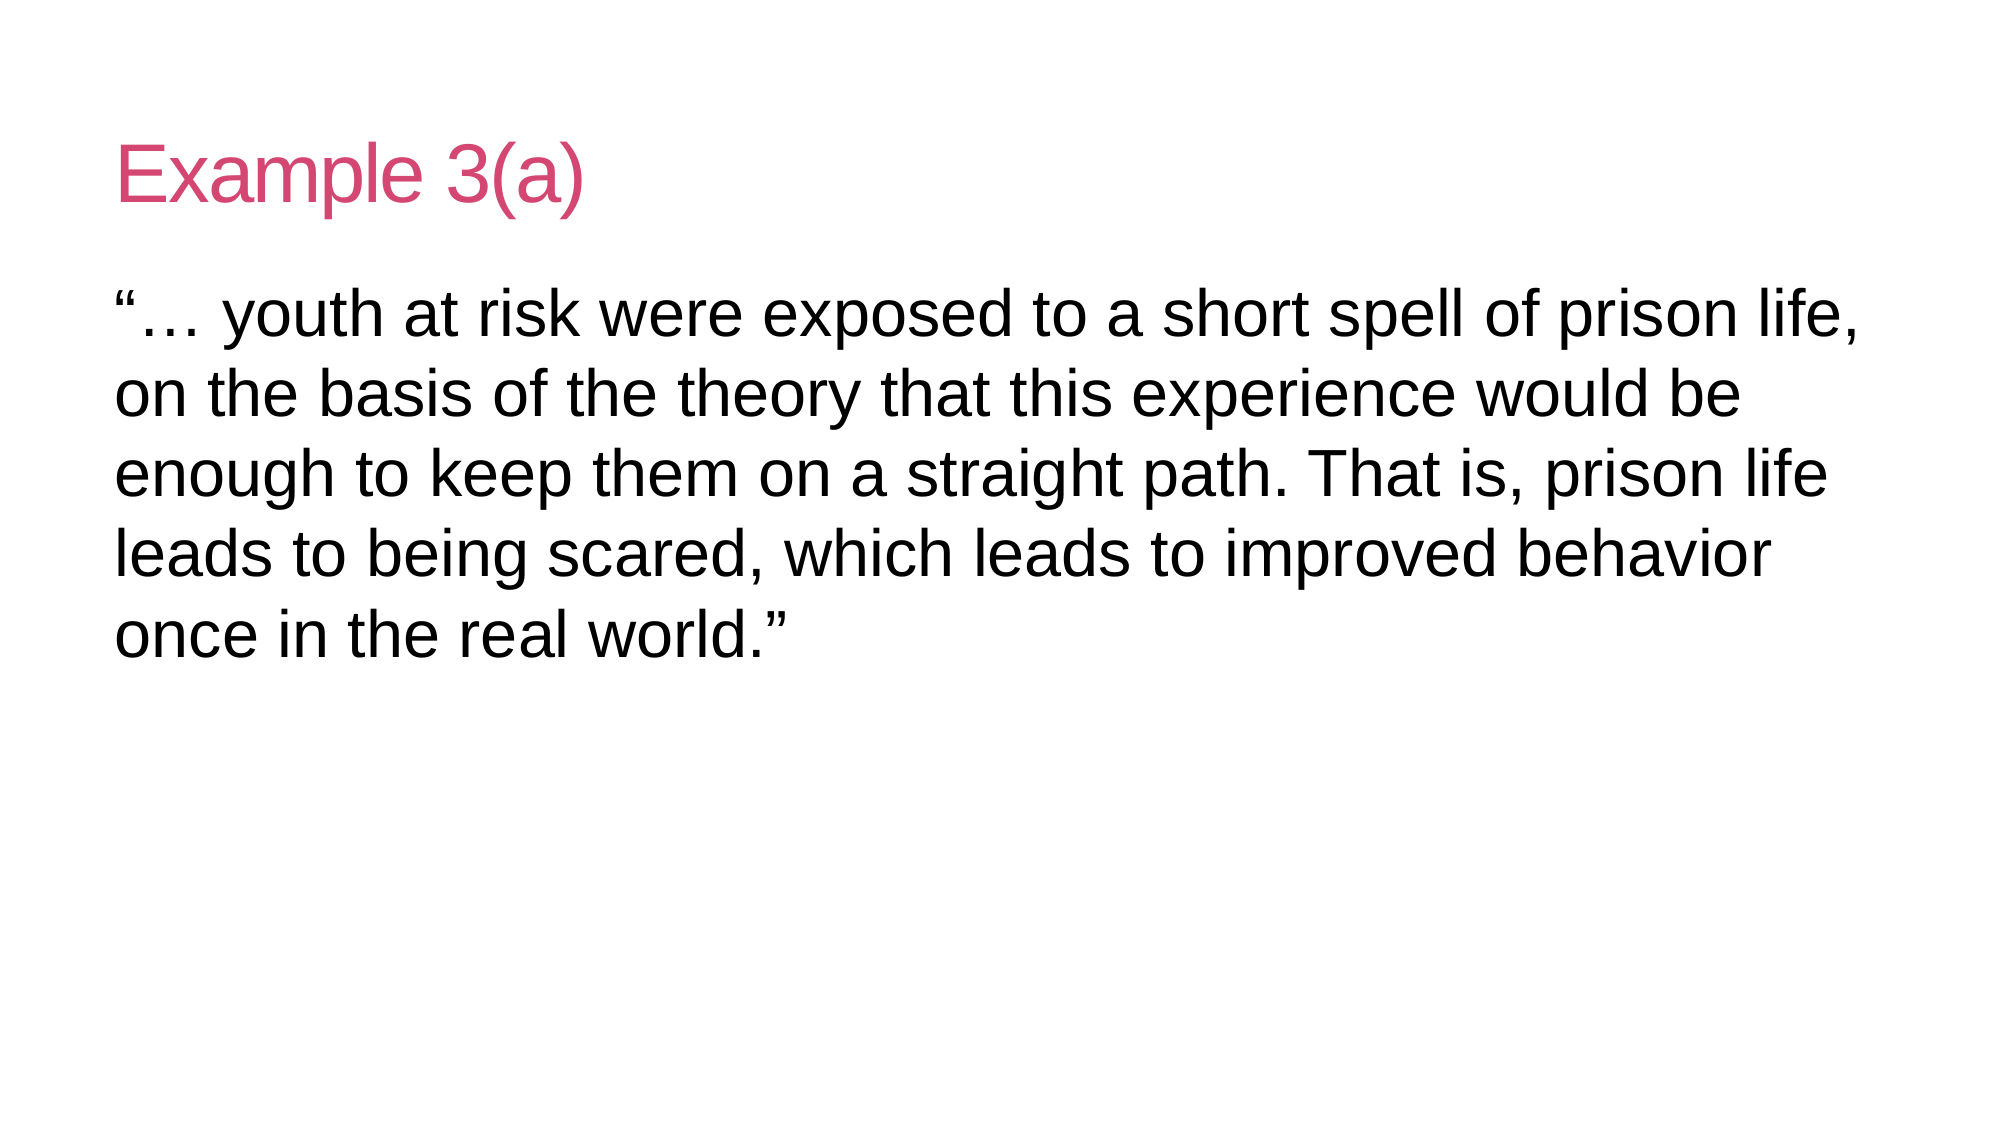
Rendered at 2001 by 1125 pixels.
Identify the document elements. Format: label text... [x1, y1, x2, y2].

title Example 3(a) [99, 87, 1900, 250]
list “… youth at risk were exposed to a short spell of prison life, on the basis of the theory that this experience would be enough to keep them on a straight path. That is, prison life leads to being scared, which leads to improved behavior once in the real world.” [99, 262, 1900, 1063]
